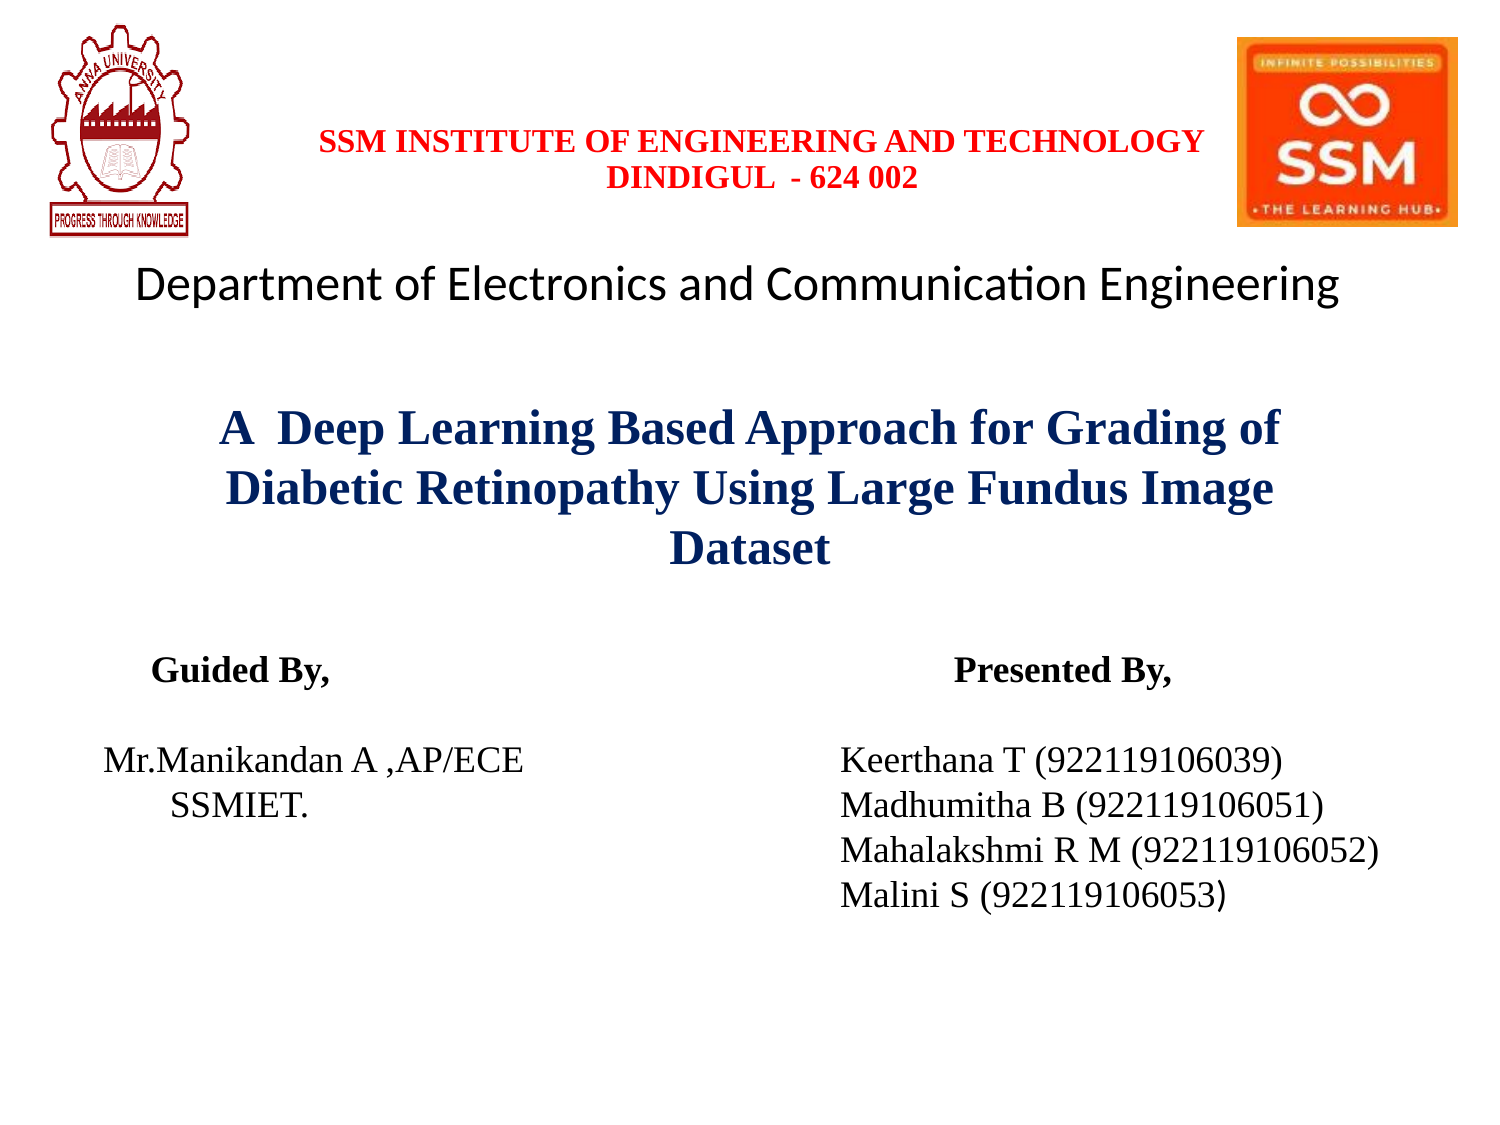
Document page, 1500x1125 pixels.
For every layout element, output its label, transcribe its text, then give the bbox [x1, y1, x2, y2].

title SSM INSTITUTE OF ENGINEERING AND TECHNOLOGY DINDIGUL - 624 002 [262, 24, 1263, 203]
picture [0, 0, 238, 263]
text_box Presented By, Keerthana T (922119106039) Madhumitha B (922119106051) Mahalakshmi R M (922119106052) Malini S (922119106053) [825, 637, 1395, 968]
text_box A Deep Learning Based Approach for Grading of Diabetic Retinopathy Using Large Fundus Image Dataset [125, 387, 1375, 583]
subtitle Department of Electronics and Communication Engineering [62, 249, 1413, 388]
picture [1237, 37, 1458, 227]
text_box Guided By, Mr.Manikandan A ,AP/ECE SSMIET. [88, 637, 540, 833]
